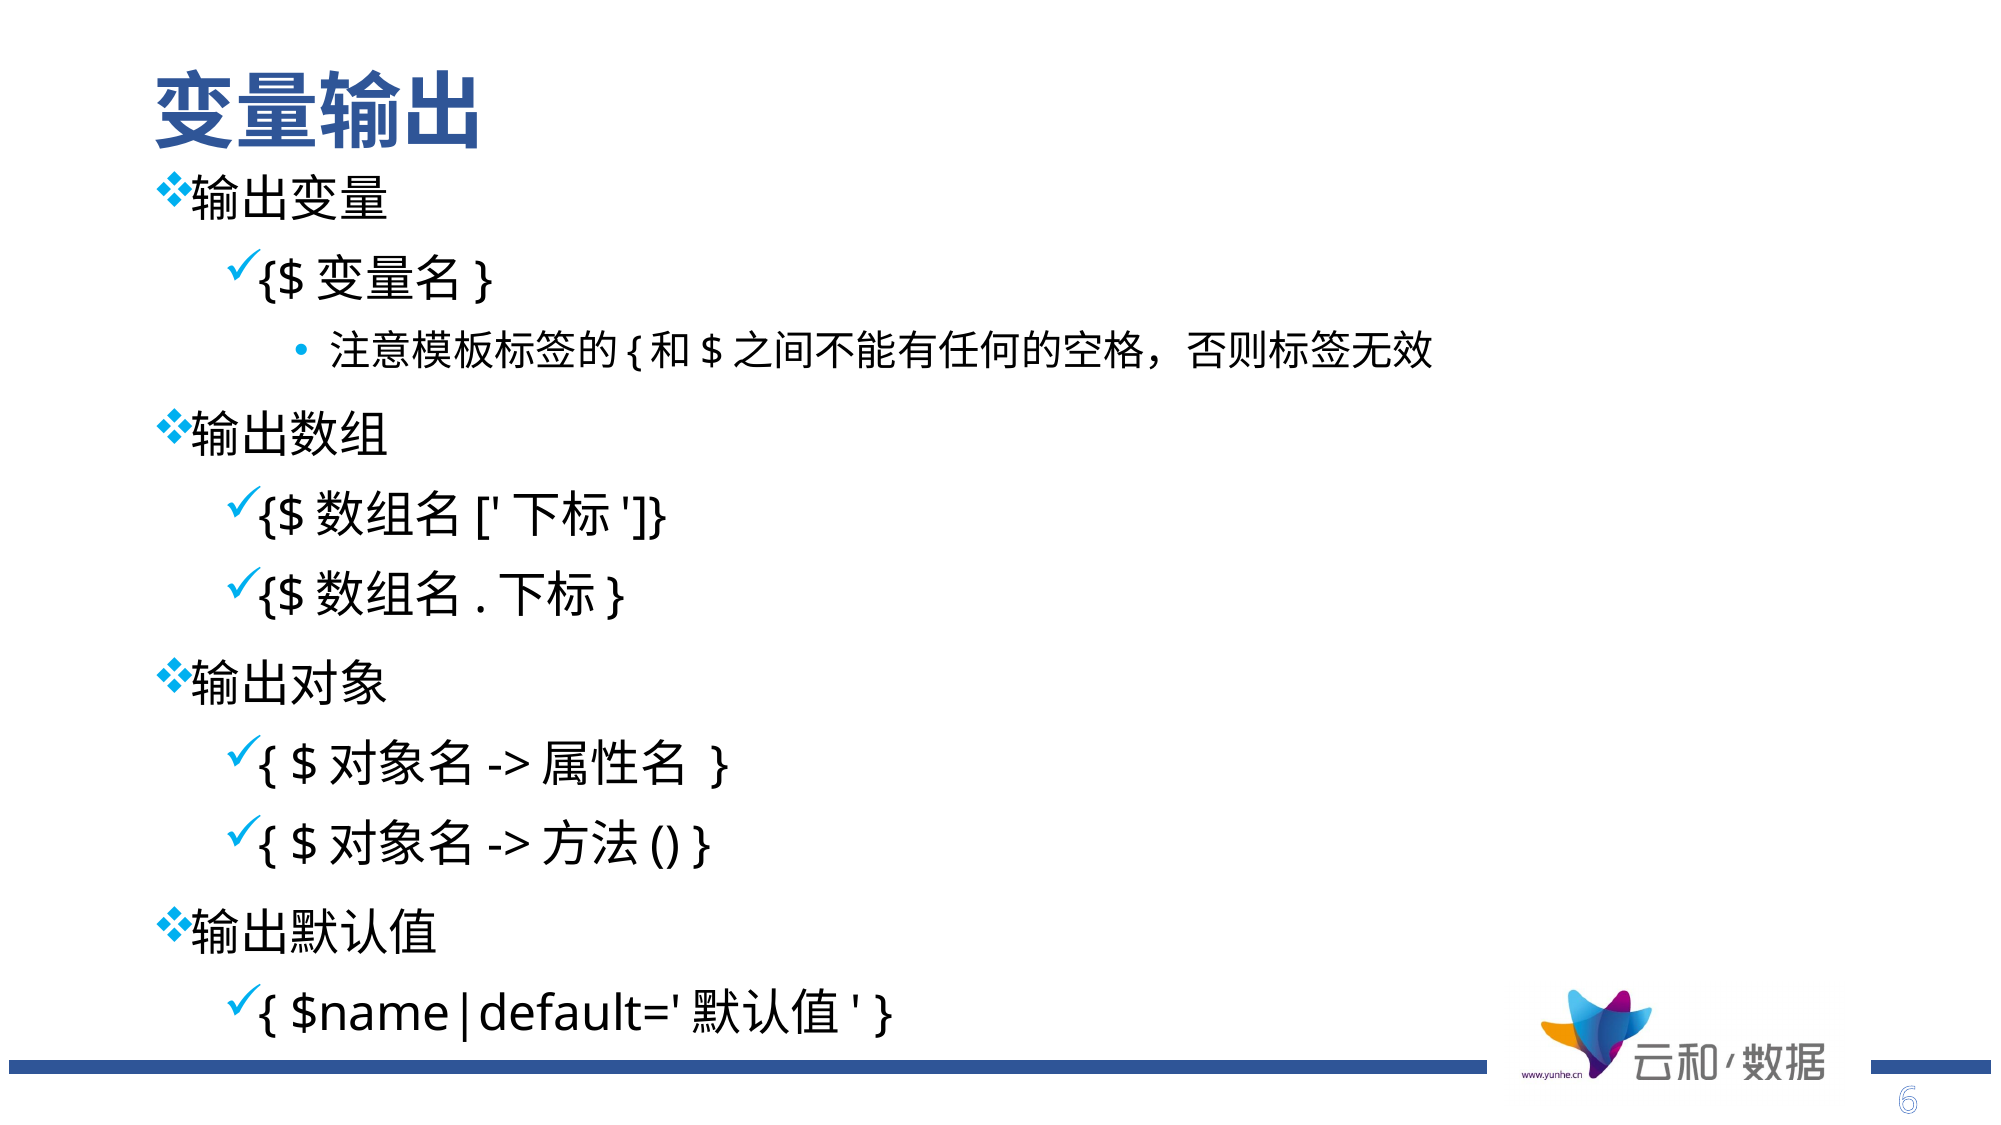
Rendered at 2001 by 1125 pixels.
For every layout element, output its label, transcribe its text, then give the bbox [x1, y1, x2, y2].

title 变量输出 [137, 5, 1863, 147]
picture [1504, 1058, 1845, 1106]
list 输出变量 {$变量名} 注意模板标签的{和$之间不能有任何的空格，否则标签无效 输出数组 {$数组名['下标']} {$数组名.下标} 输出对象 { $对象名->属性名 } { $对象名->方法() } 输出默认值 { $name|default='默认值' } [137, 147, 1863, 1058]
